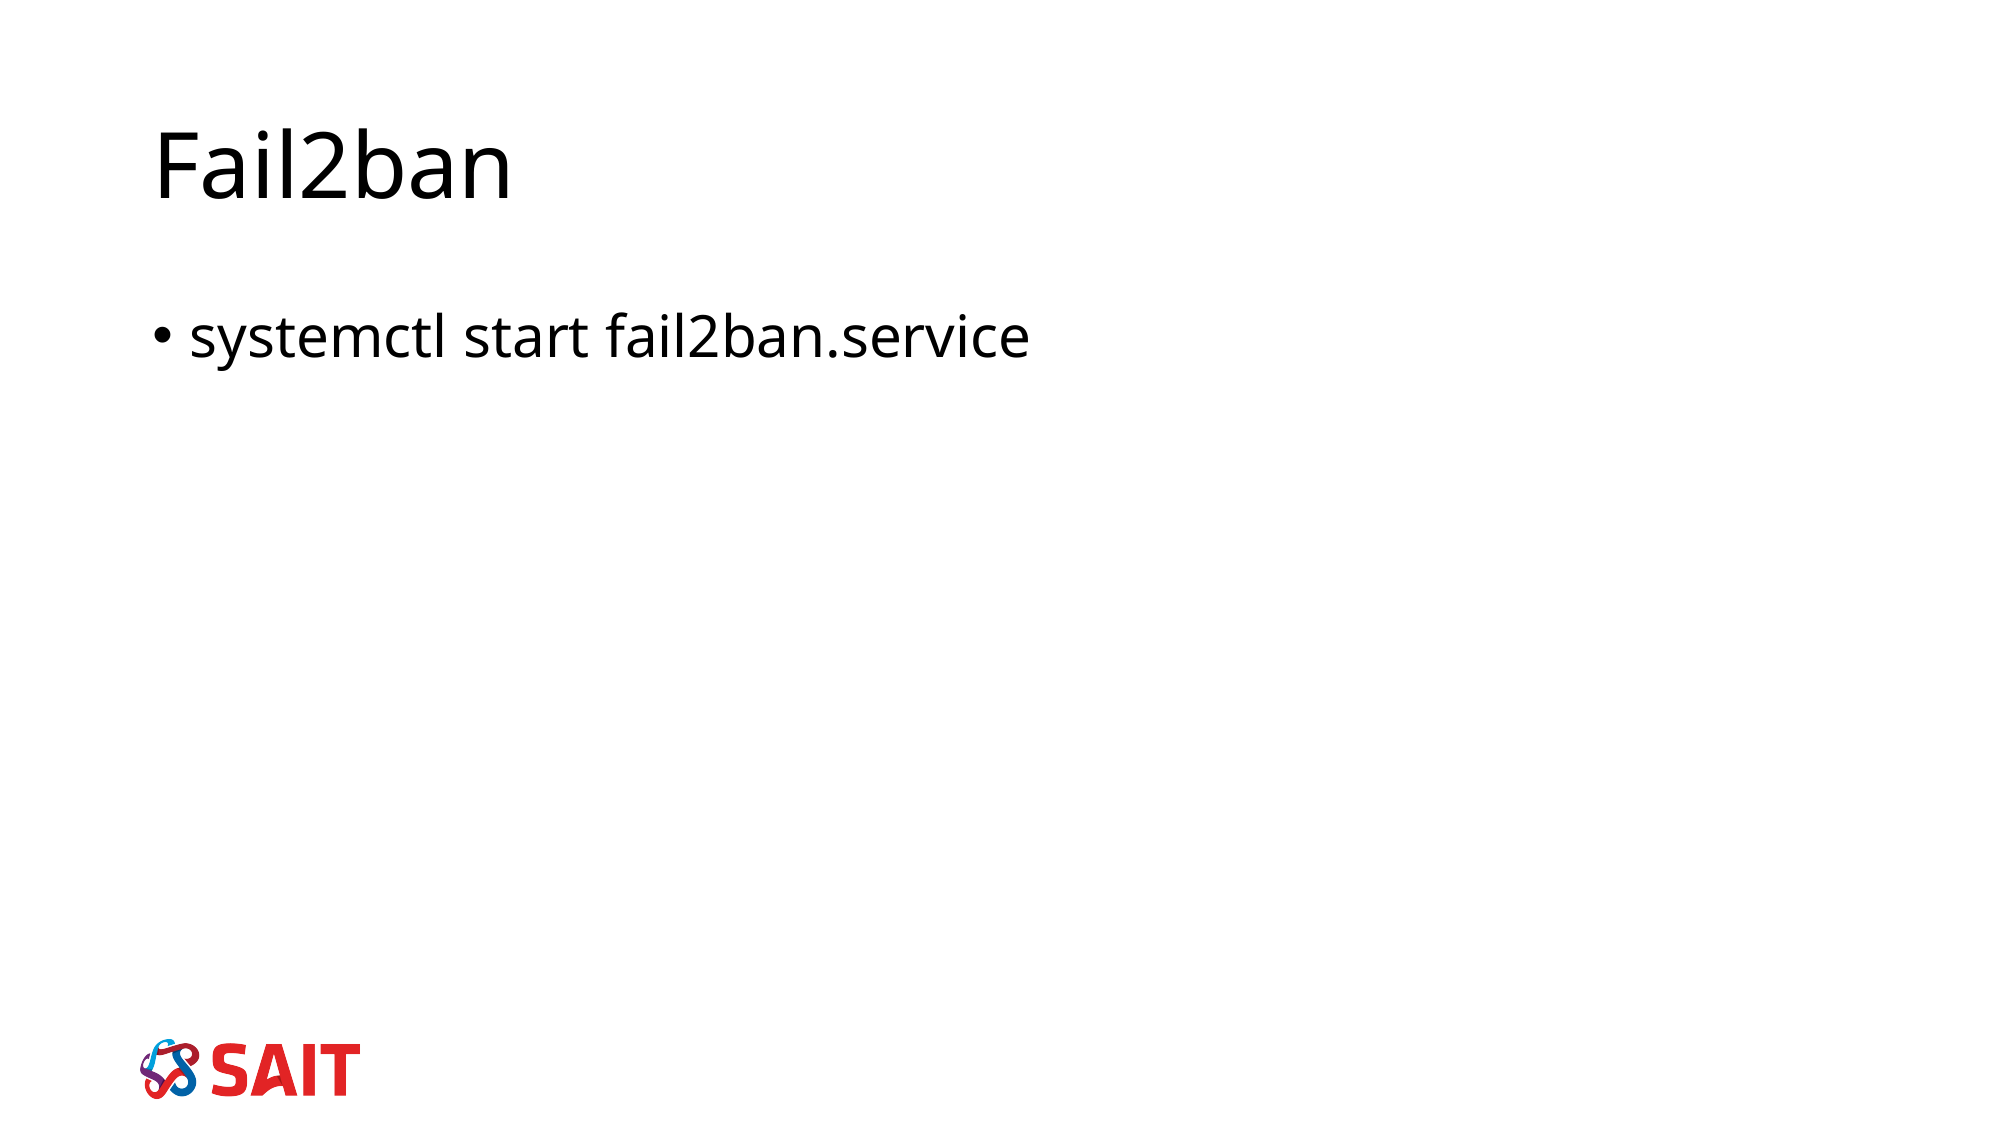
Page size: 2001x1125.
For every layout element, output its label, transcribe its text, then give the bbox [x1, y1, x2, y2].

title Fail2ban [137, 59, 1863, 278]
picture [114, 1013, 386, 1125]
list systemctl start fail2ban.service [137, 299, 1863, 1014]
